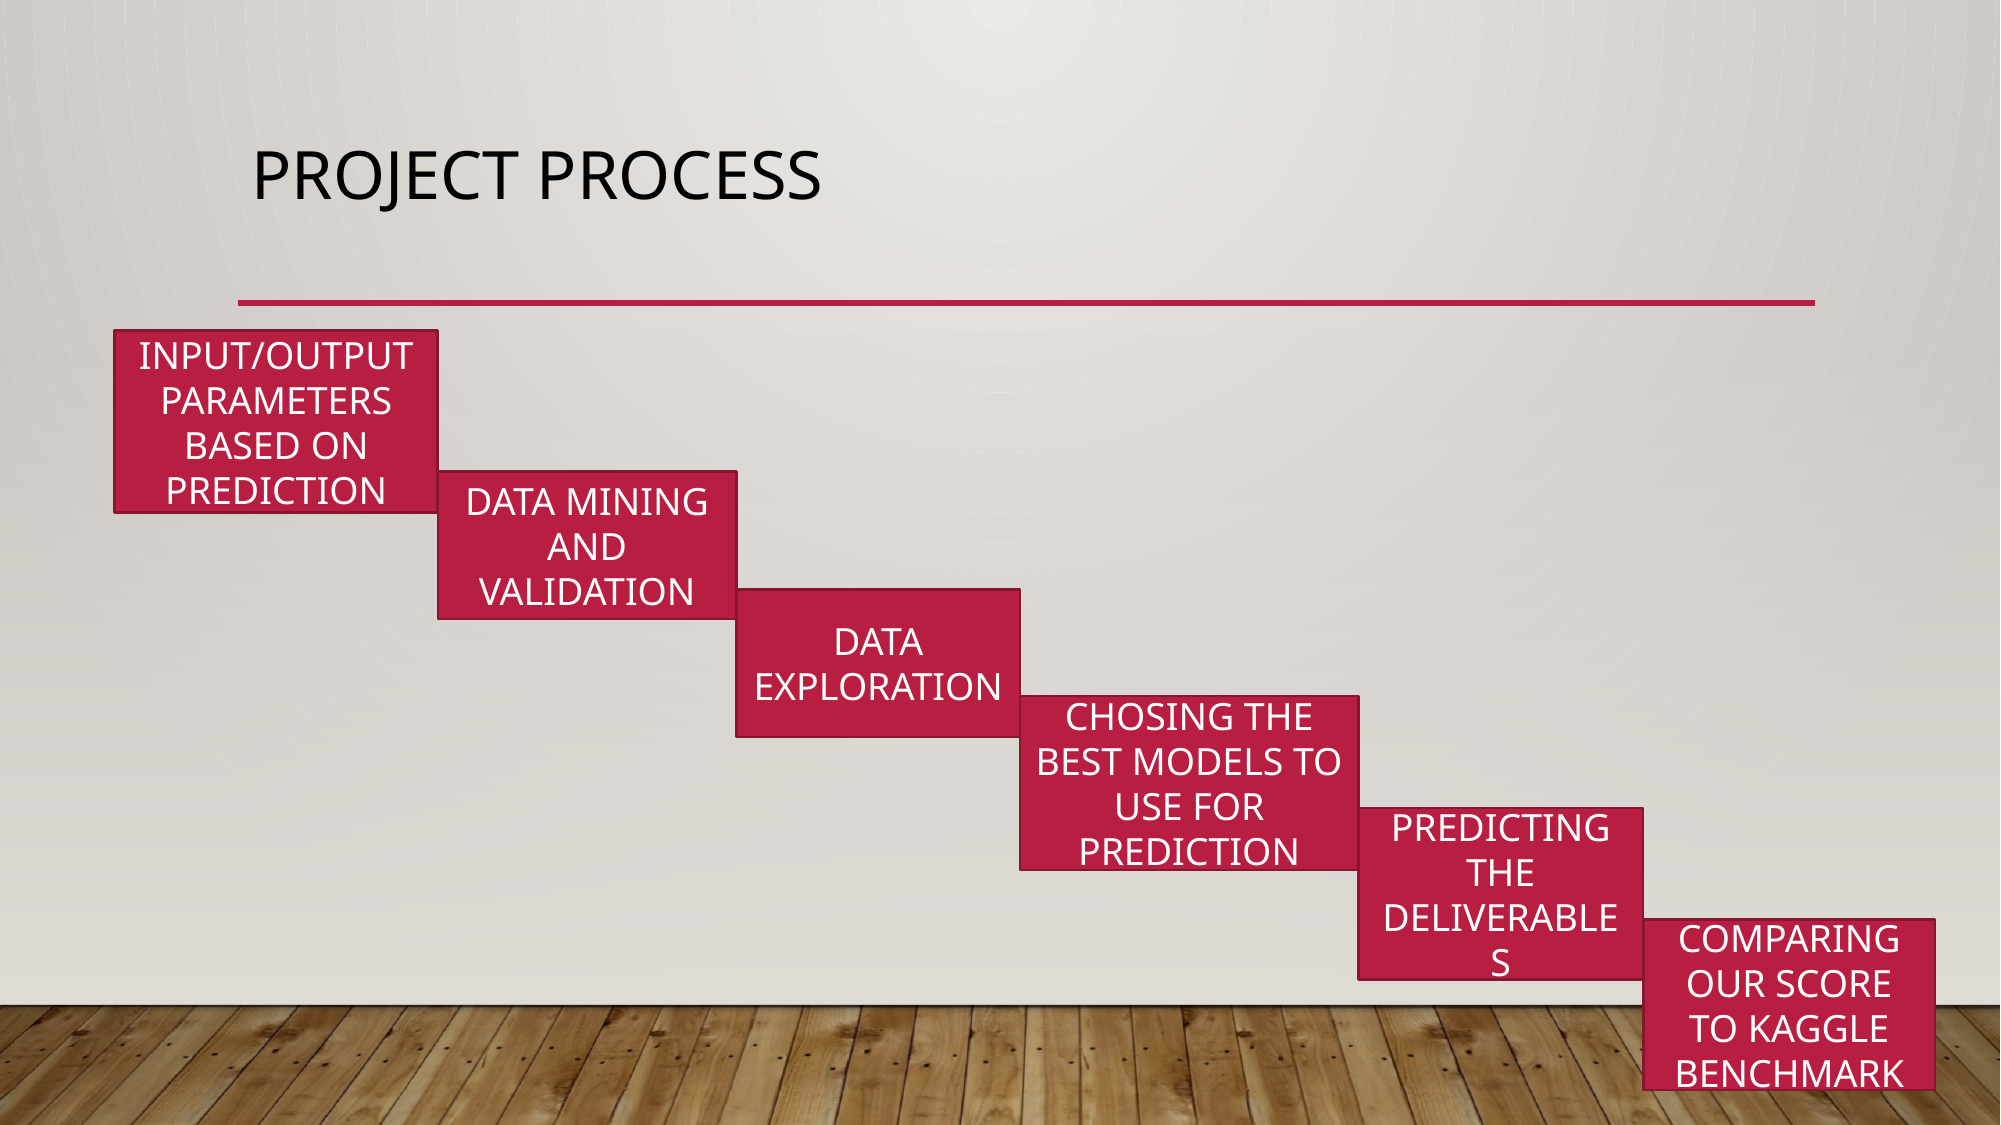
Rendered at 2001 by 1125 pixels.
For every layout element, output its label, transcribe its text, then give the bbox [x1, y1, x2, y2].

text_box PREDICTING THE DELIVERABLES [1357, 807, 1644, 981]
text_box DATA EXPLORATION [735, 588, 1021, 738]
text_box CHOSING THE BEST MODELS TO USE FOR PREDICTION [1019, 695, 1360, 871]
text_box COMPARING OUR SCORE TO KAGGLE BENCHMARK [1642, 918, 1936, 1091]
title Project Process [236, 134, 1936, 307]
picture [0, 1005, 2000, 1125]
text_box INPUT/OUTPUT PARAMETERS BASED ON PREDICTION [113, 329, 439, 514]
text_box DATA MINING AND VALIDATION [437, 470, 738, 620]
